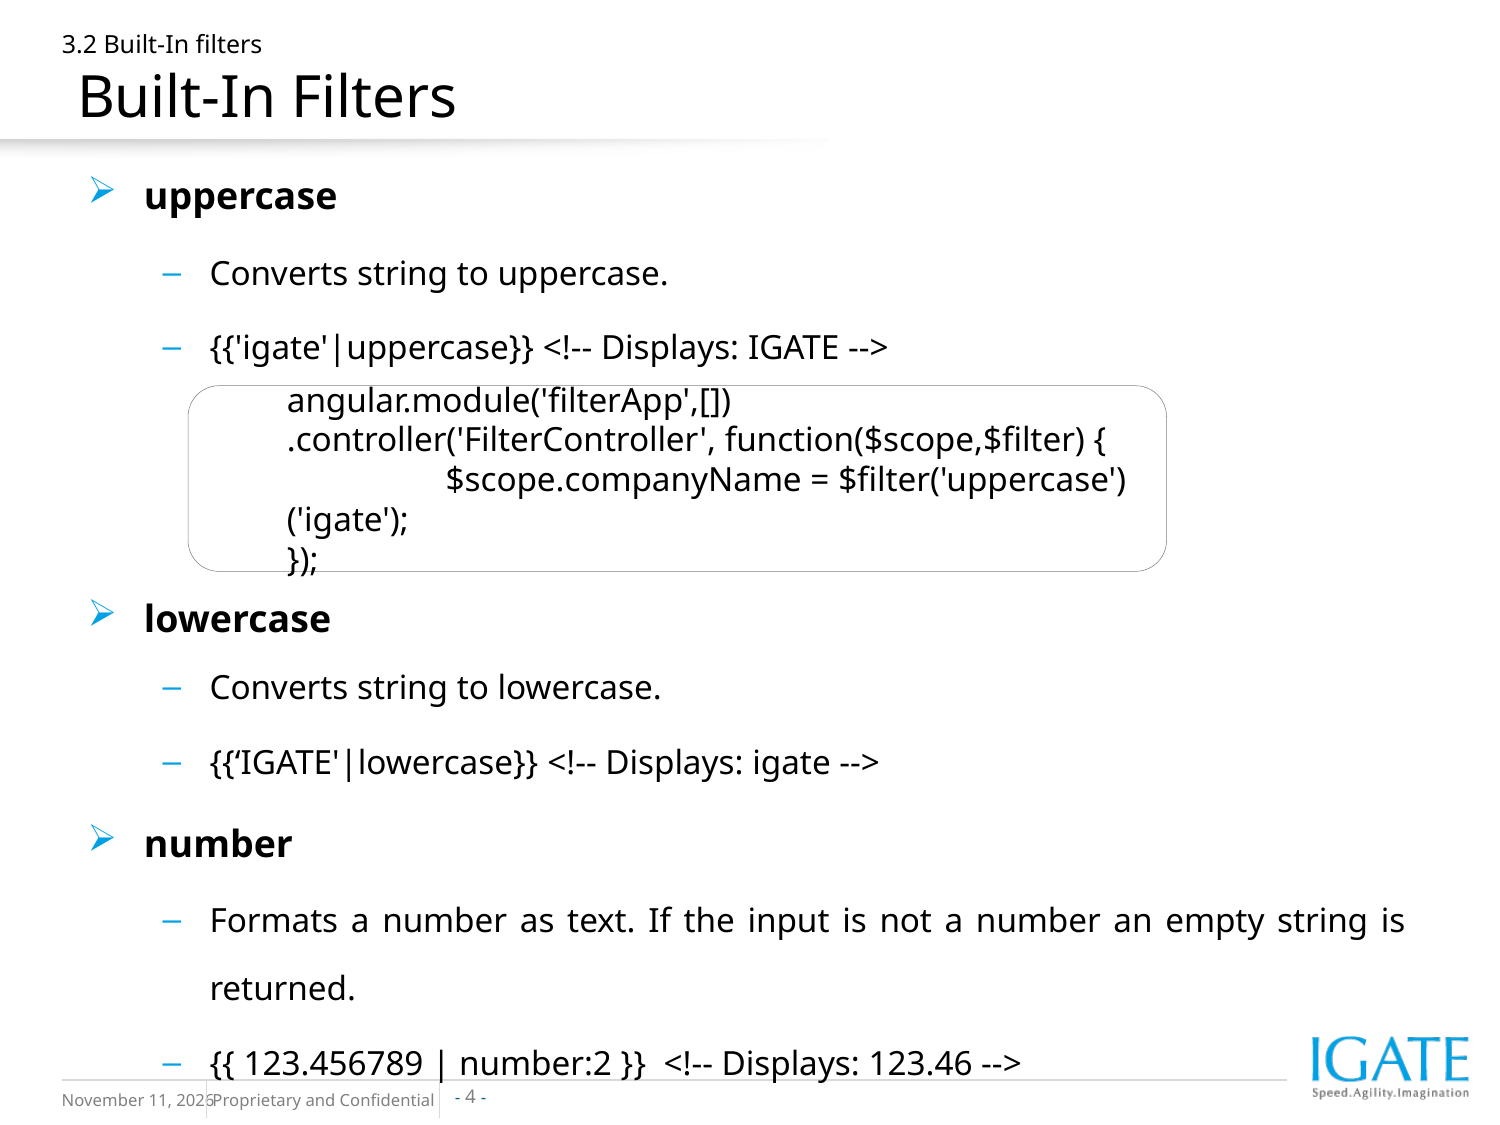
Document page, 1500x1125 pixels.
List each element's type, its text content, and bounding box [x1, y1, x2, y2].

picture [0, 112, 72, 174]
picture [1304, 1028, 1475, 1105]
list uppercase Converts string to uppercase. {{'igate'|uppercase}} <!-- Displays: IGATE --> lowercase Converts string to lowercase. {{‘IGATE'|lowercase}} <!-- Displays: igate --> number Formats a number as text. If the input is not a number an empty string is returned. {{ 123.456789 | number:2 }} <!-- Displays: 123.46 --> [72, 133, 1423, 1081]
title 3.2 Built-In filters Built-In Filters [46, 10, 1149, 147]
text_box angular.module('filterApp',[]) .controller('FilterController', function($scope,$filter) { $scope.companyName = $filter('uppercase')('igate'); }); [185, 383, 1169, 574]
